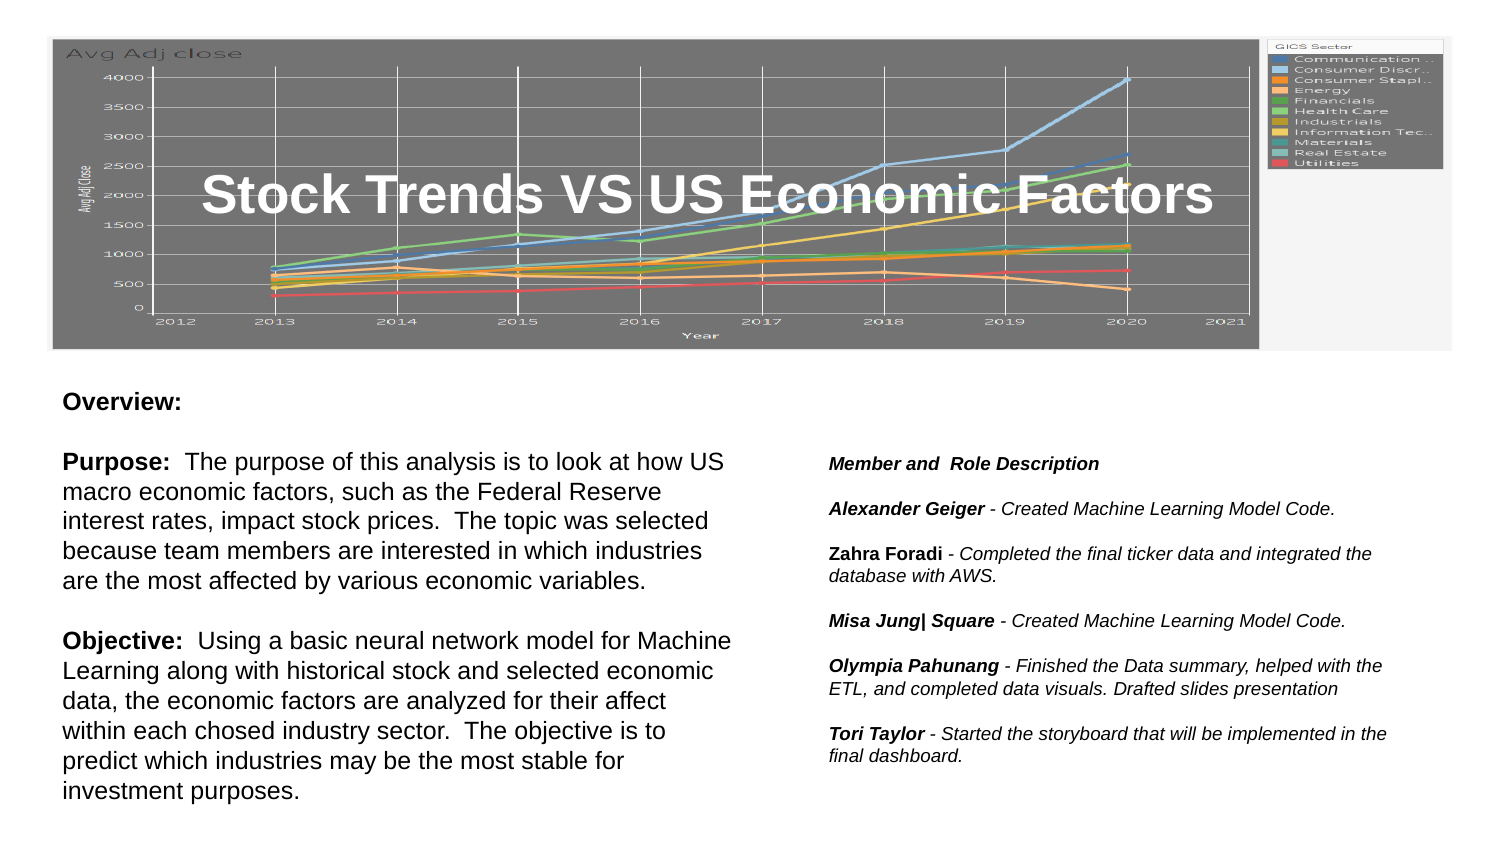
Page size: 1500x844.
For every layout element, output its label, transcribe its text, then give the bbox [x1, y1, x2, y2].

text_box Overview: Purpose: The purpose of this analysis is to look at how US macro economic factors, such as the Federal Reserve interest rates, impact stock prices. The topic was selected because team members are interested in which industries are the most affected by various economic variables. Objective: Using a basic neural network model for Machine Learning along with historical stock and selected economic data, the economic factors are analyzed for their affect within each chosed industry sector. The objective is to predict which industries may be the most stable for investment purposes. [47, 370, 750, 820]
picture [47, 36, 1453, 352]
text_box Member and Role Description Alexander Geiger - Created Machine Learning Model Code. Zahra Foradi - Completed the final ticker data and integrated the database with AWS. Misa Jung| Square - Created Machine Learning Model Code. Olympia Pahunang - Finished the Data summary, helped with the ETL, and completed data visuals. Drafted slides presentation Tori Taylor - Started the storyboard that will be implemented in the final dashboard. [813, 436, 1439, 782]
